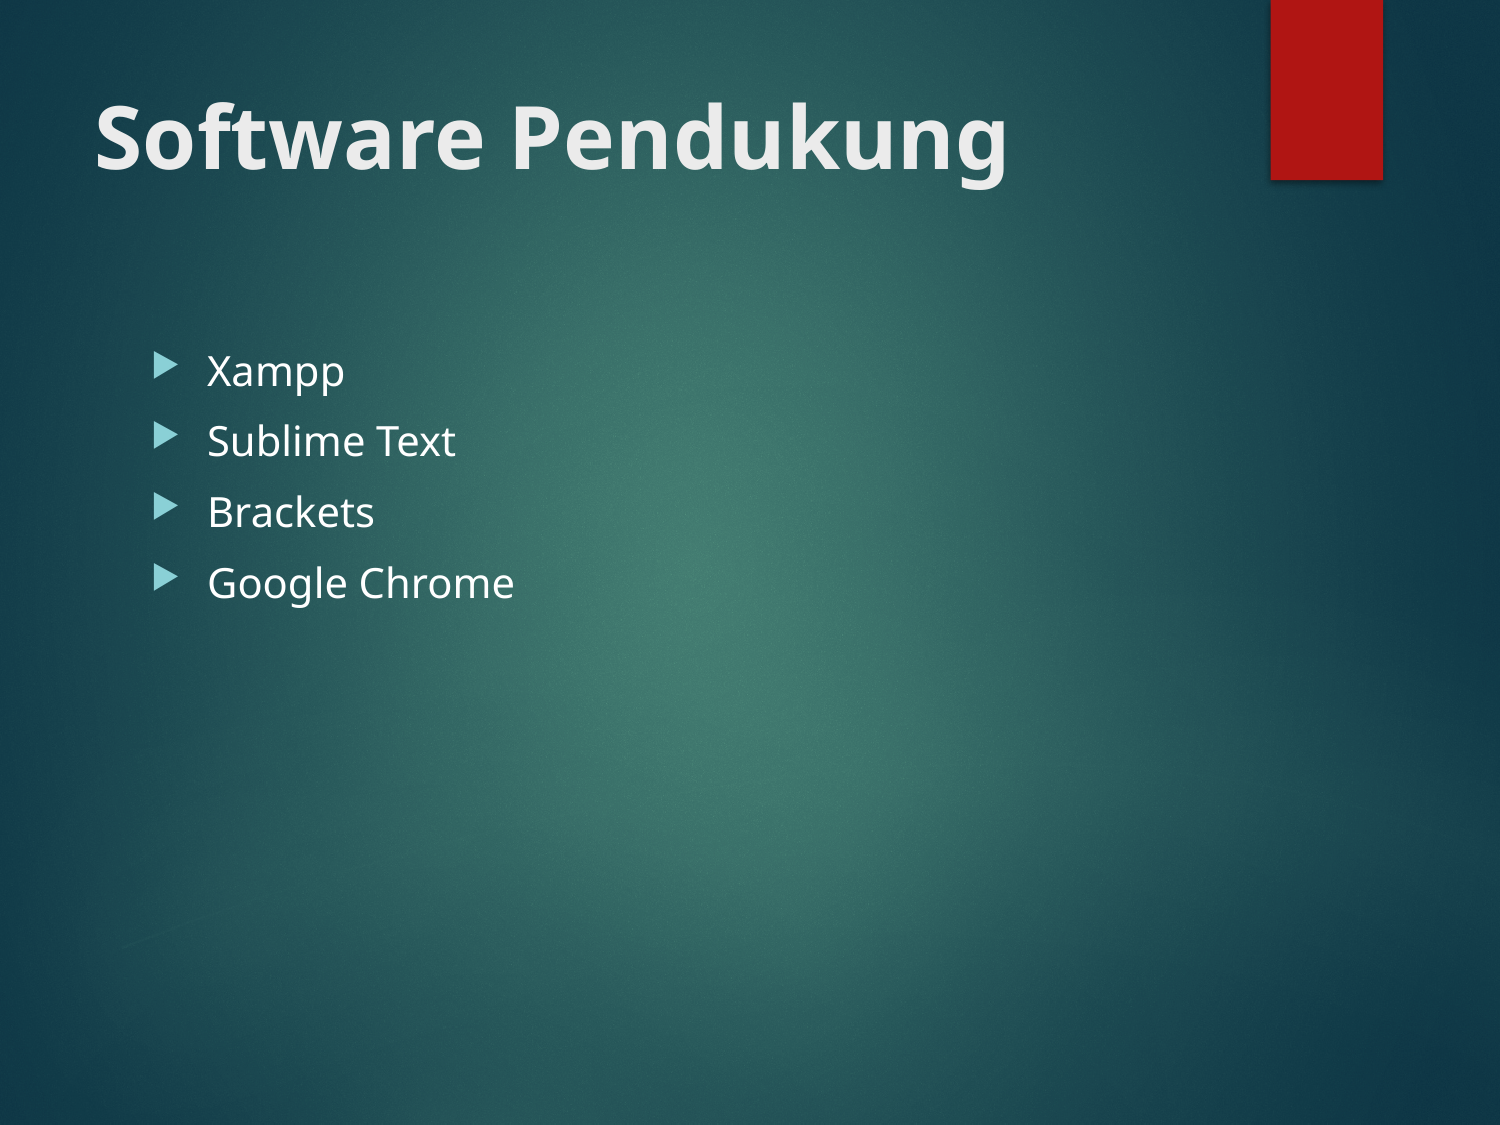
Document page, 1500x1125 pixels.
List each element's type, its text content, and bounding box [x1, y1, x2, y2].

title Software Pendukung [79, 74, 1237, 304]
list Xampp Sublime Text Brackets Google Chrome [135, 336, 1237, 1025]
